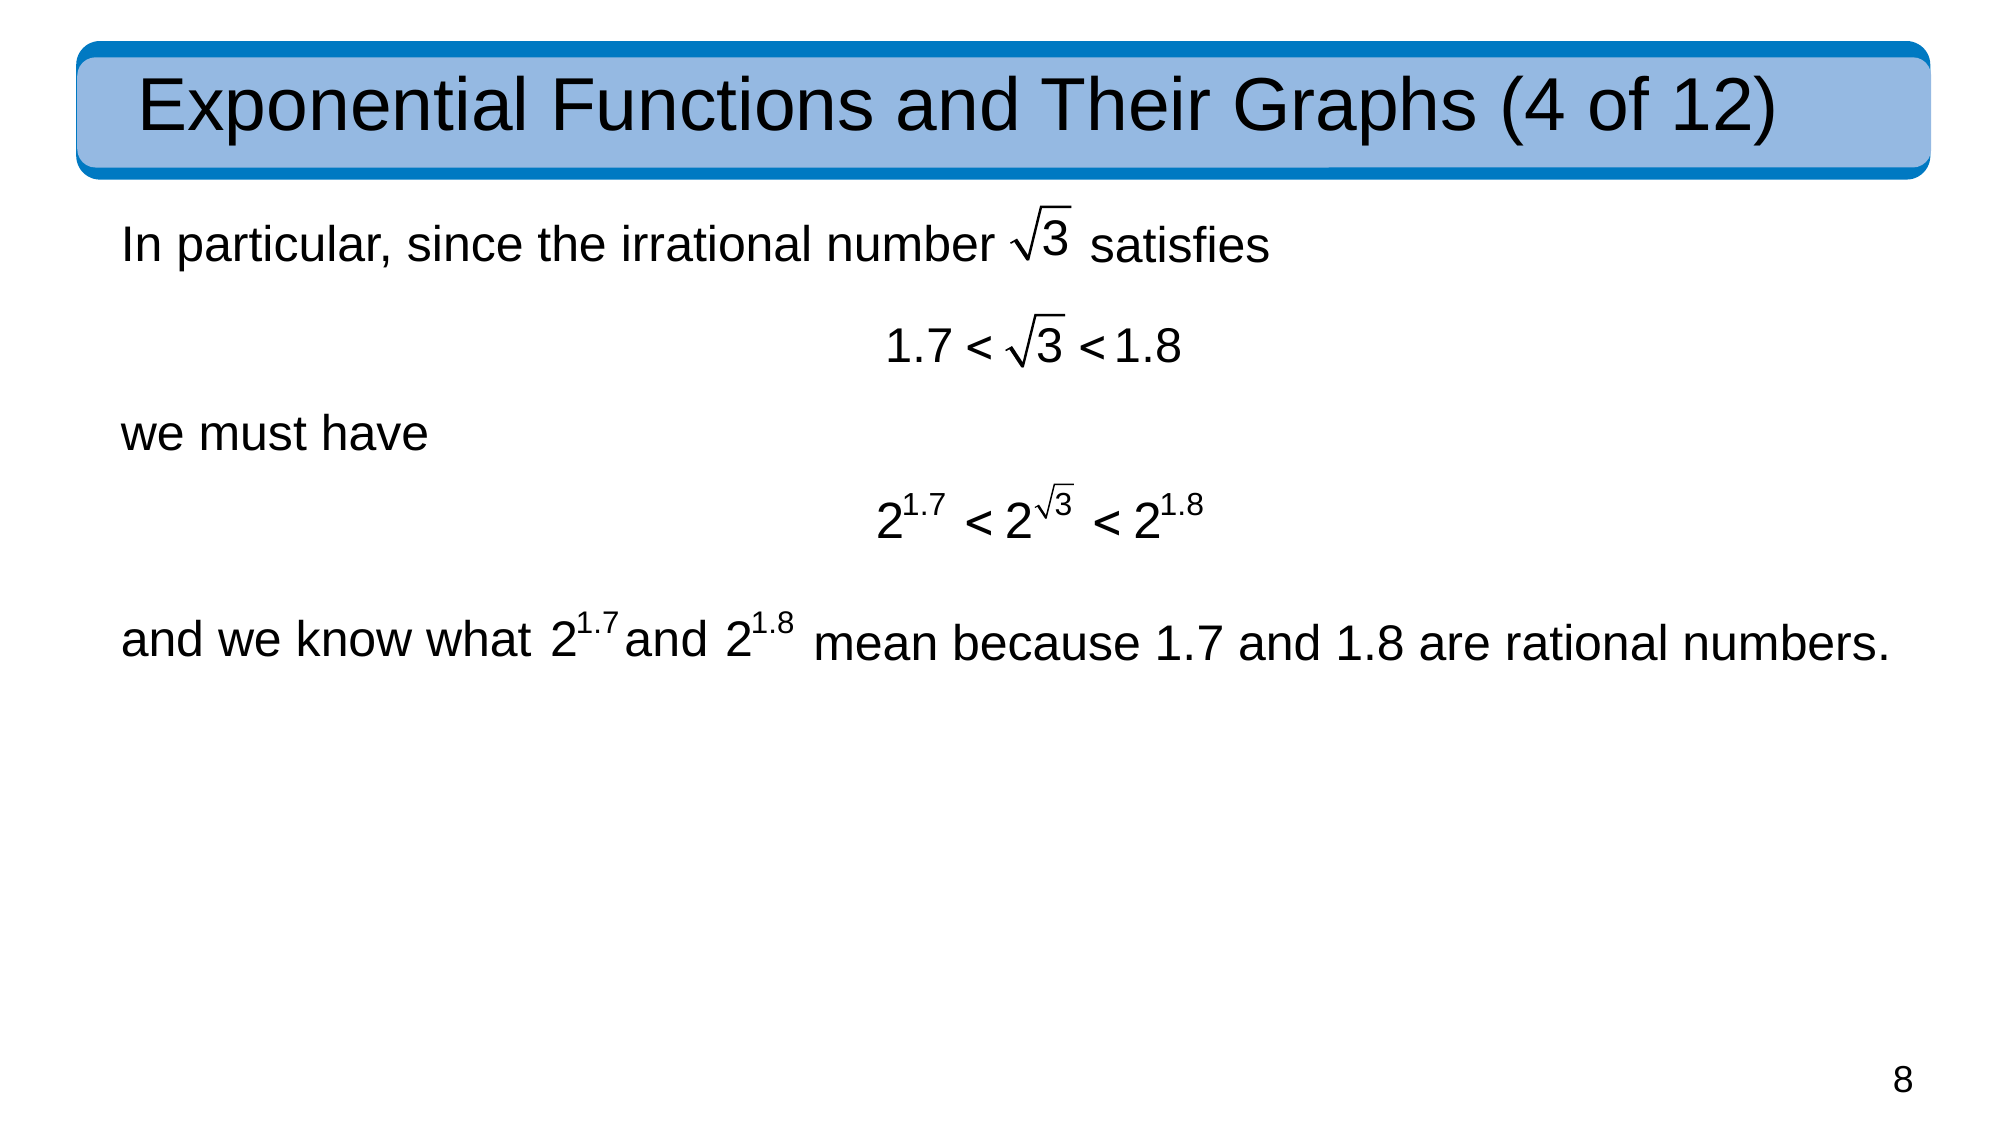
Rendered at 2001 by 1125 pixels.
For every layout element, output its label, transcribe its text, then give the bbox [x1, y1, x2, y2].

list In particular, since the irrational number [120, 211, 999, 277]
list we must have [120, 407, 450, 456]
list mean because 1.7 and 1.8 are rational numbers. [813, 617, 1938, 668]
title Exponential Functions and Their Graphs (4 of 12) [137, 65, 1863, 176]
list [886, 309, 1185, 373]
list satisfies [1090, 212, 1274, 268]
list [873, 478, 1210, 543]
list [547, 603, 798, 663]
list and we know what [120, 612, 542, 668]
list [1005, 201, 1077, 267]
